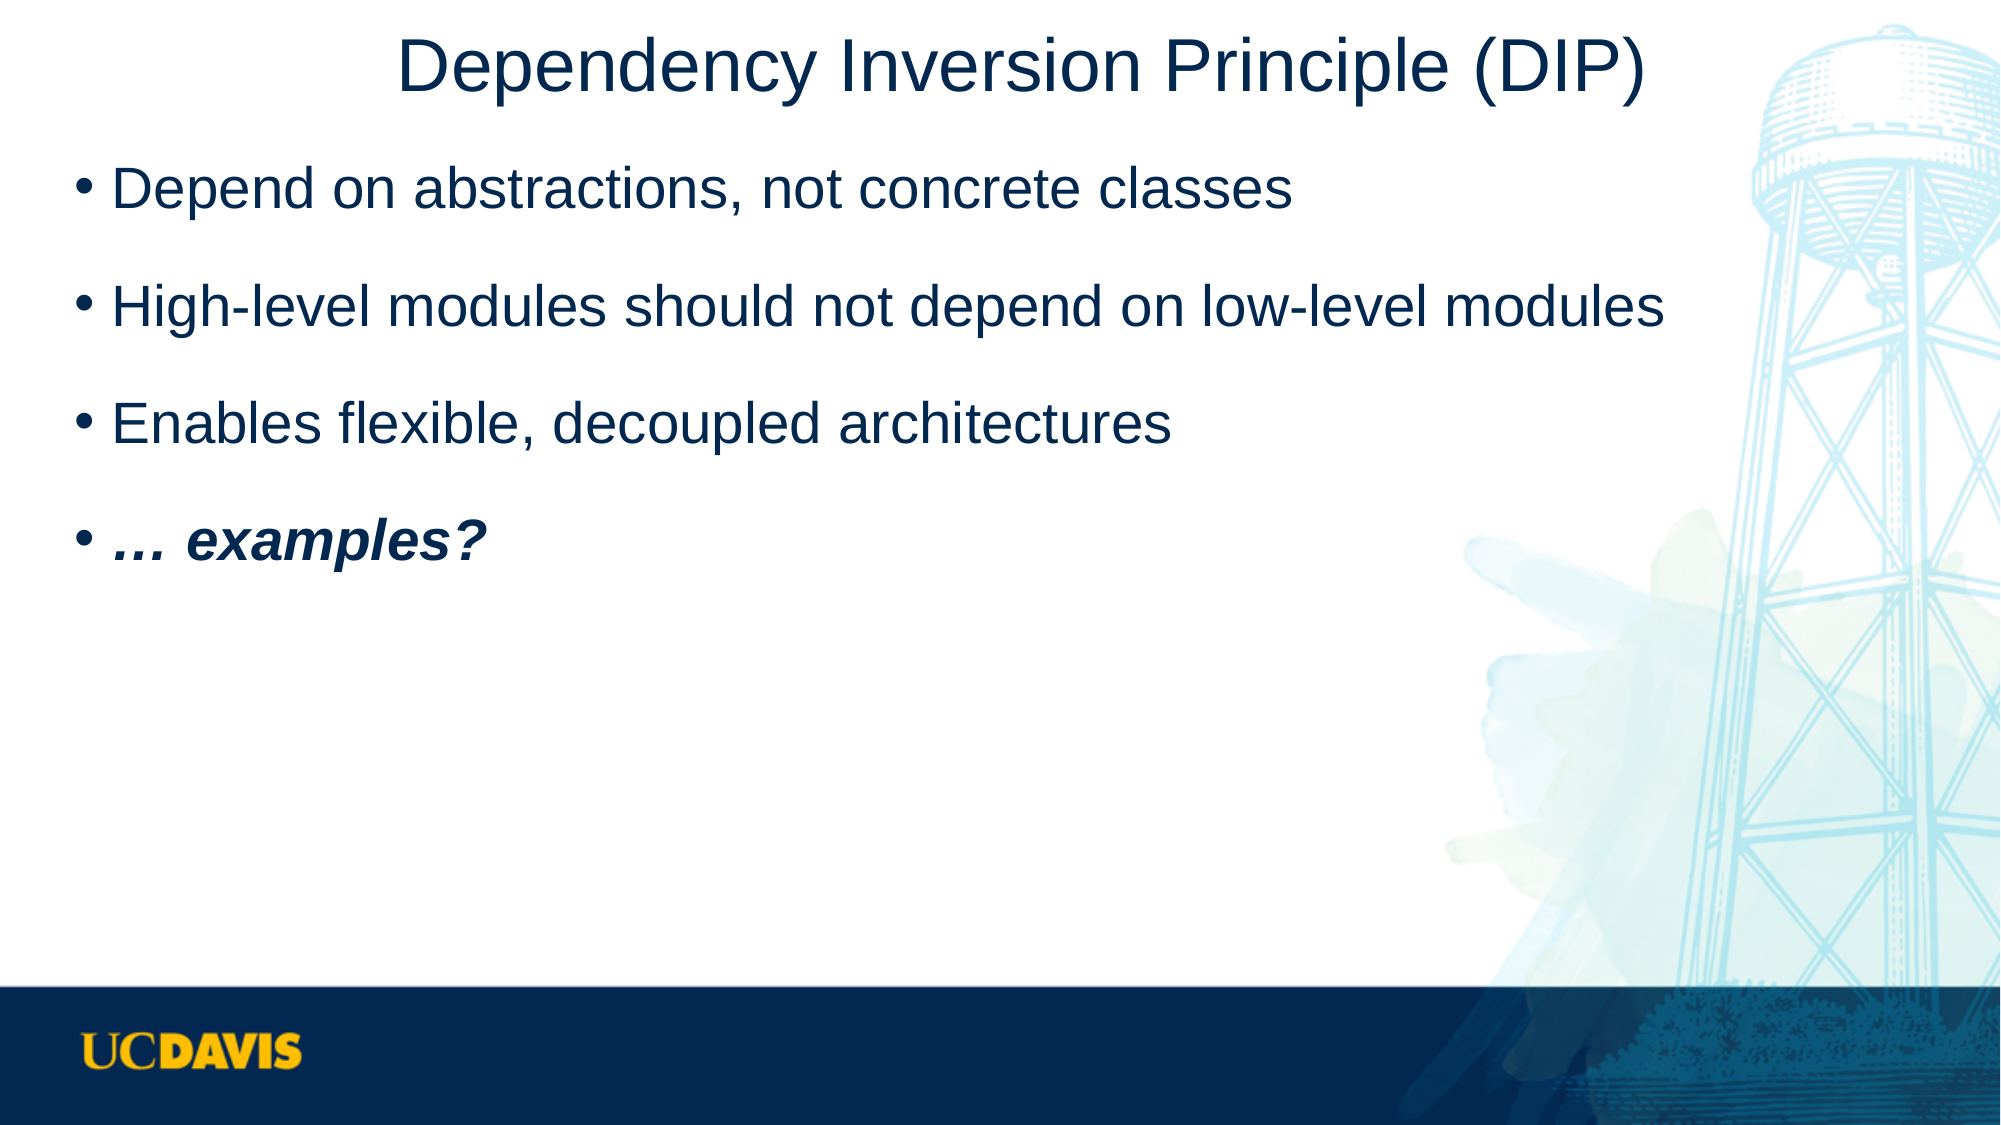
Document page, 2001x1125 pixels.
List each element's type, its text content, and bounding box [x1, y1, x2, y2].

list Depend on abstractions, not concrete classes High-level modules should not depend on low-level modules Enables flexible, decoupled architectures … examples? [59, 128, 1938, 985]
picture [0, 0, 2001, 1125]
title Dependency Inversion Principle (DIP) [0, 0, 2000, 115]
